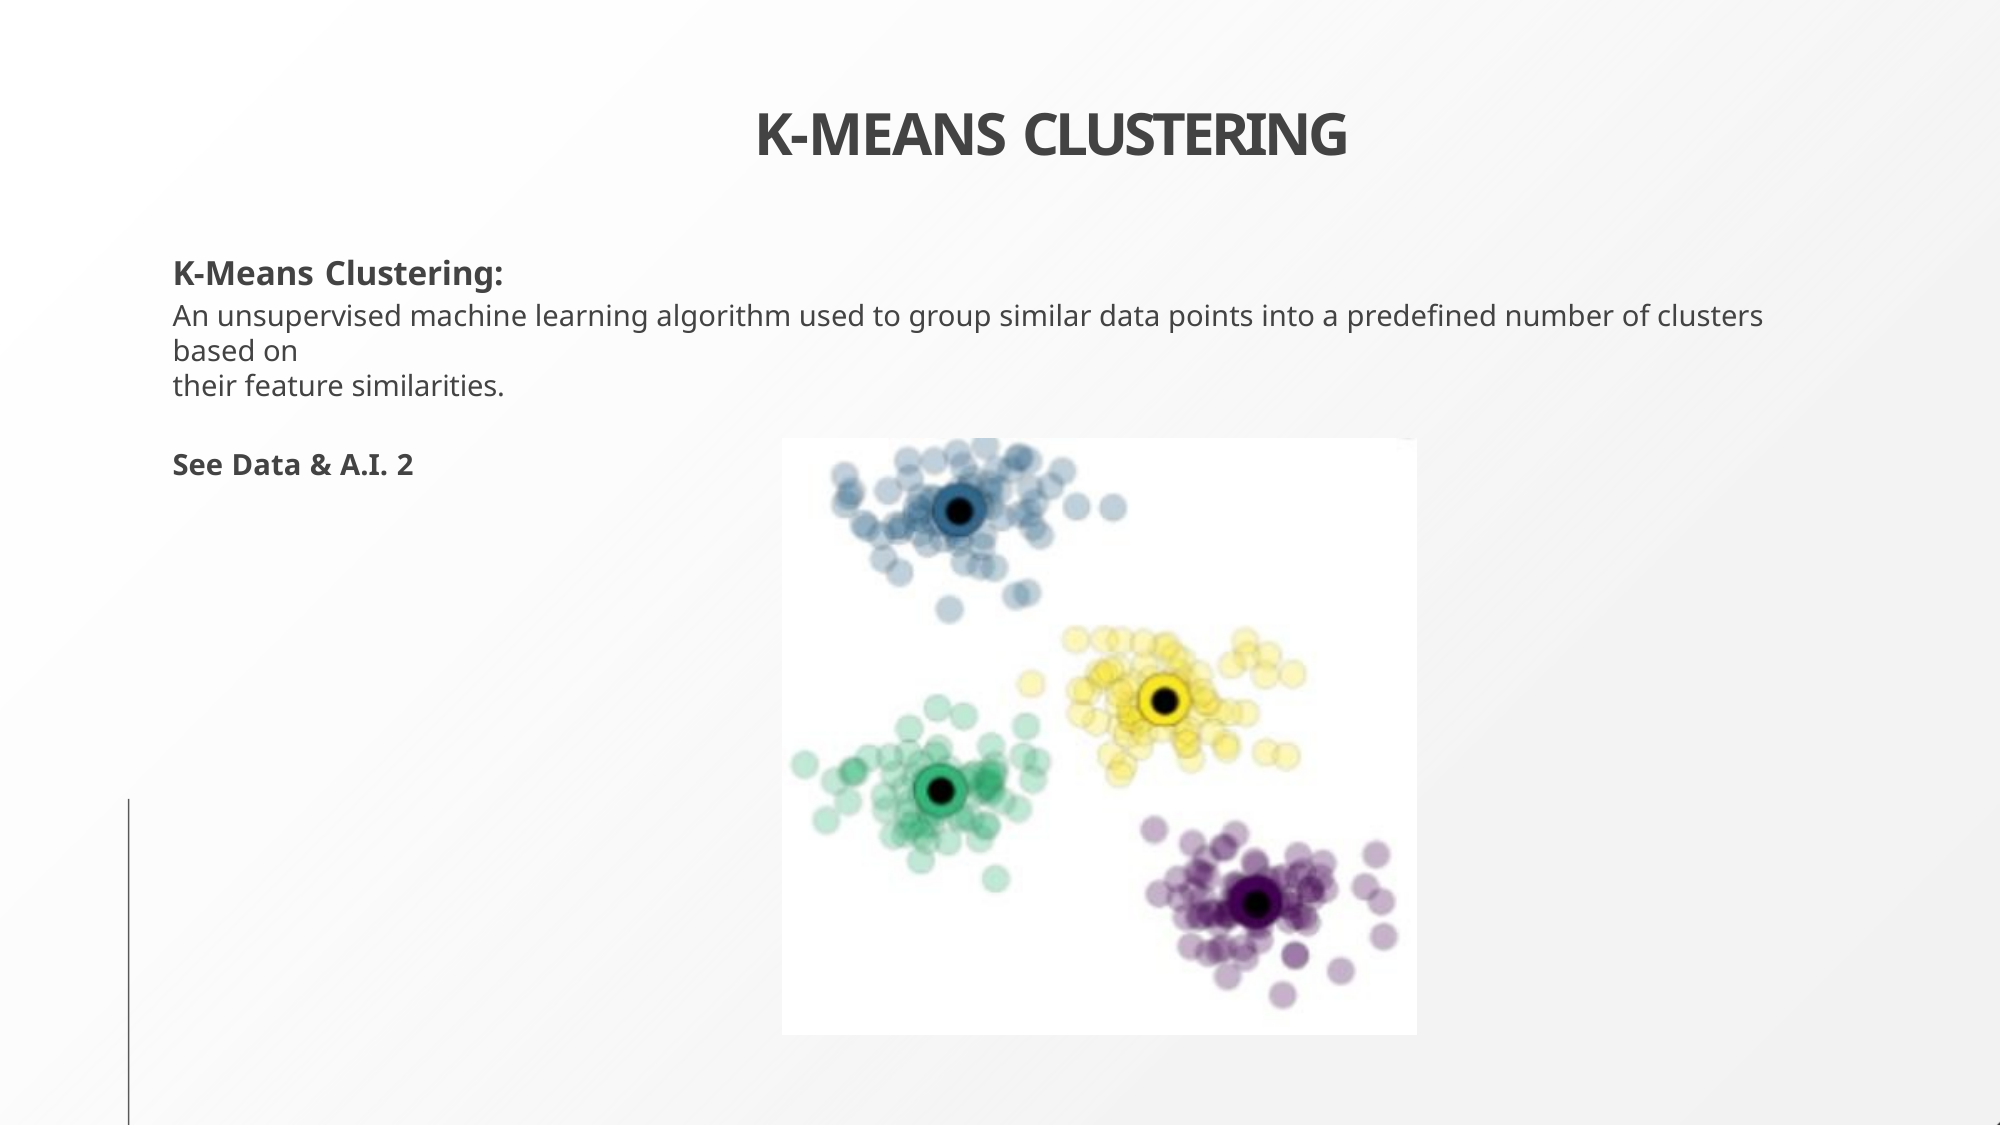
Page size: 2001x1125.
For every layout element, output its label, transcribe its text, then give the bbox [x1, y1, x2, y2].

text_box K-Means Clustering: An unsupervised machine learning algorithm used to group similar data points into a predefined number of clusters based on their feature similarities. See Data & A.I. 2 [170, 245, 1776, 482]
picture [0, 0, 2000, 1125]
title K-MEANS CLUSTERING [473, 95, 1653, 286]
